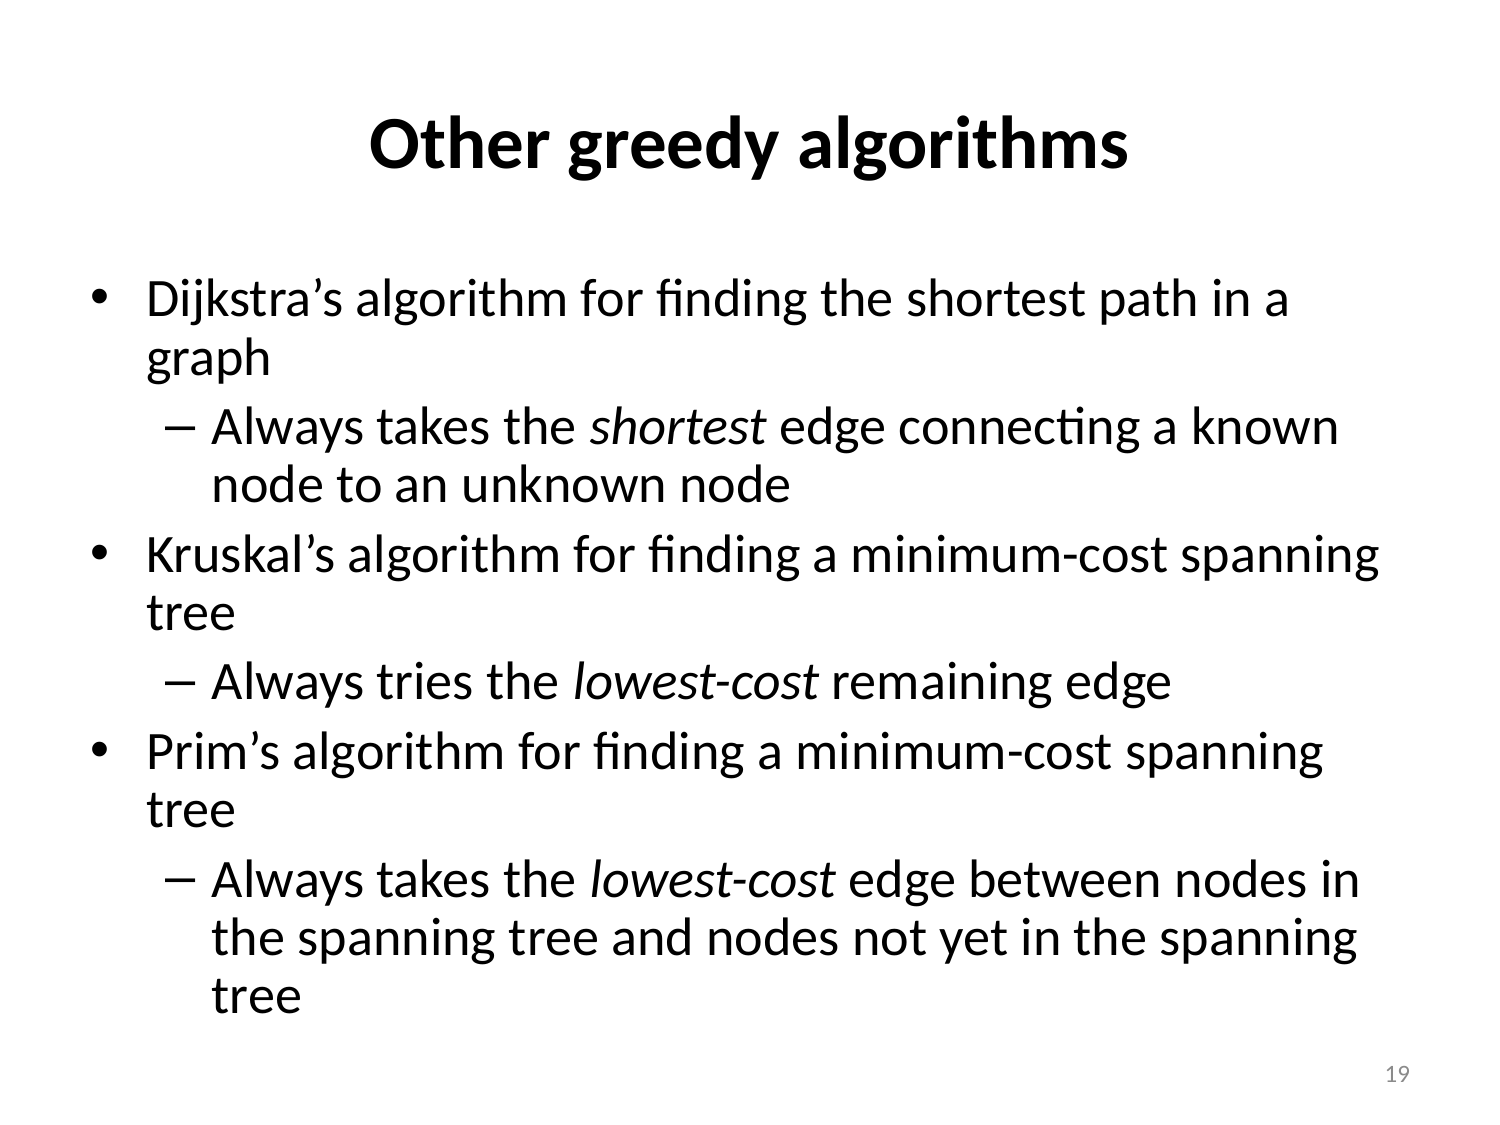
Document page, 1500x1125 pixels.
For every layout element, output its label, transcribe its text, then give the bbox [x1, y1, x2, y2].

title Other greedy algorithms [75, 45, 1425, 233]
slide_number 19 [1074, 1042, 1425, 1103]
list Dijkstra’s algorithm for finding the shortest path in a graph Always takes the shortest edge connecting a known node to an unknown node Kruskal’s algorithm for finding a minimum-cost spanning tree Always tries the lowest-cost remaining edge Prim’s algorithm for finding a minimum-cost spanning tree Always takes the lowest-cost edge between nodes in the spanning tree and nodes not yet in the spanning tree [75, 262, 1425, 1005]
